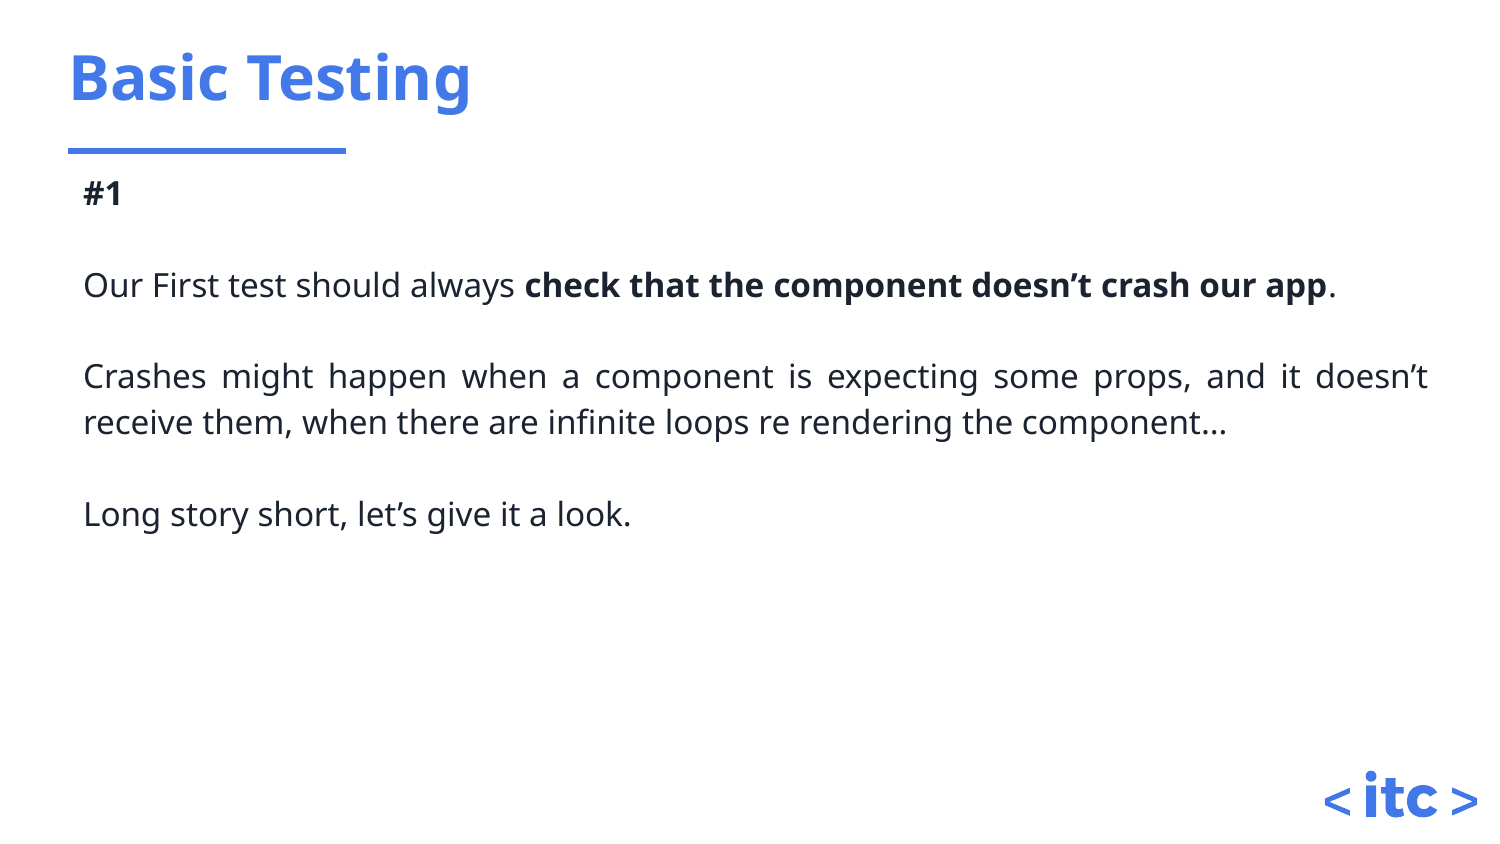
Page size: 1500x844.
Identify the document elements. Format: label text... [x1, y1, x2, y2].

text_box #1 Our First test should always check that the component doesn’t crash our app. Crashes might happen when a component is expecting some props, and it doesn’t receive them, when there are infinite loops re rendering the component… Long story short, let’s give it a look. [68, 151, 1446, 743]
text_box Basic Testing [68, 39, 1318, 136]
picture [1316, 759, 1485, 828]
